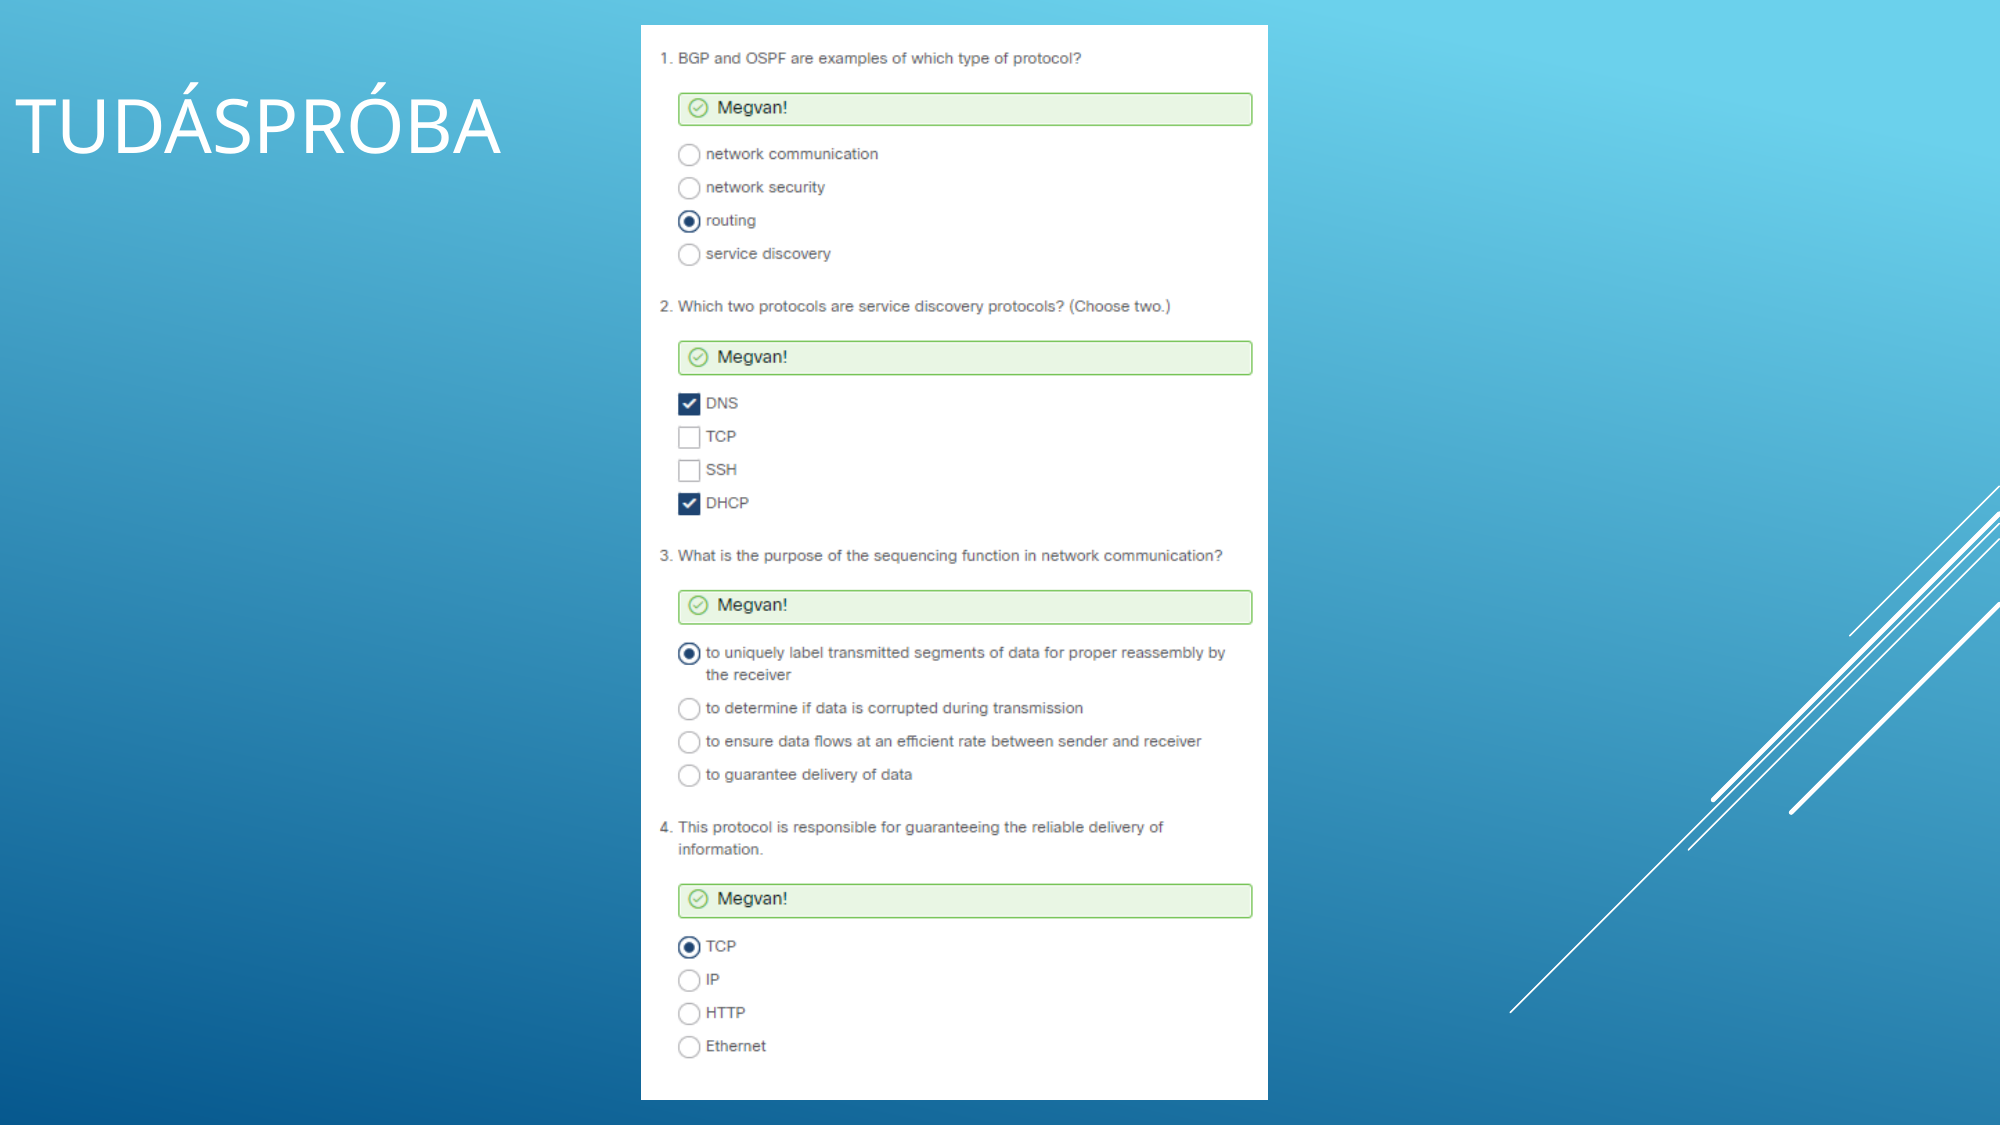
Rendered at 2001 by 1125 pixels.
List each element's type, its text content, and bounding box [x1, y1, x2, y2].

title tudáspróba [0, 0, 1400, 248]
picture [641, 25, 1269, 1100]
